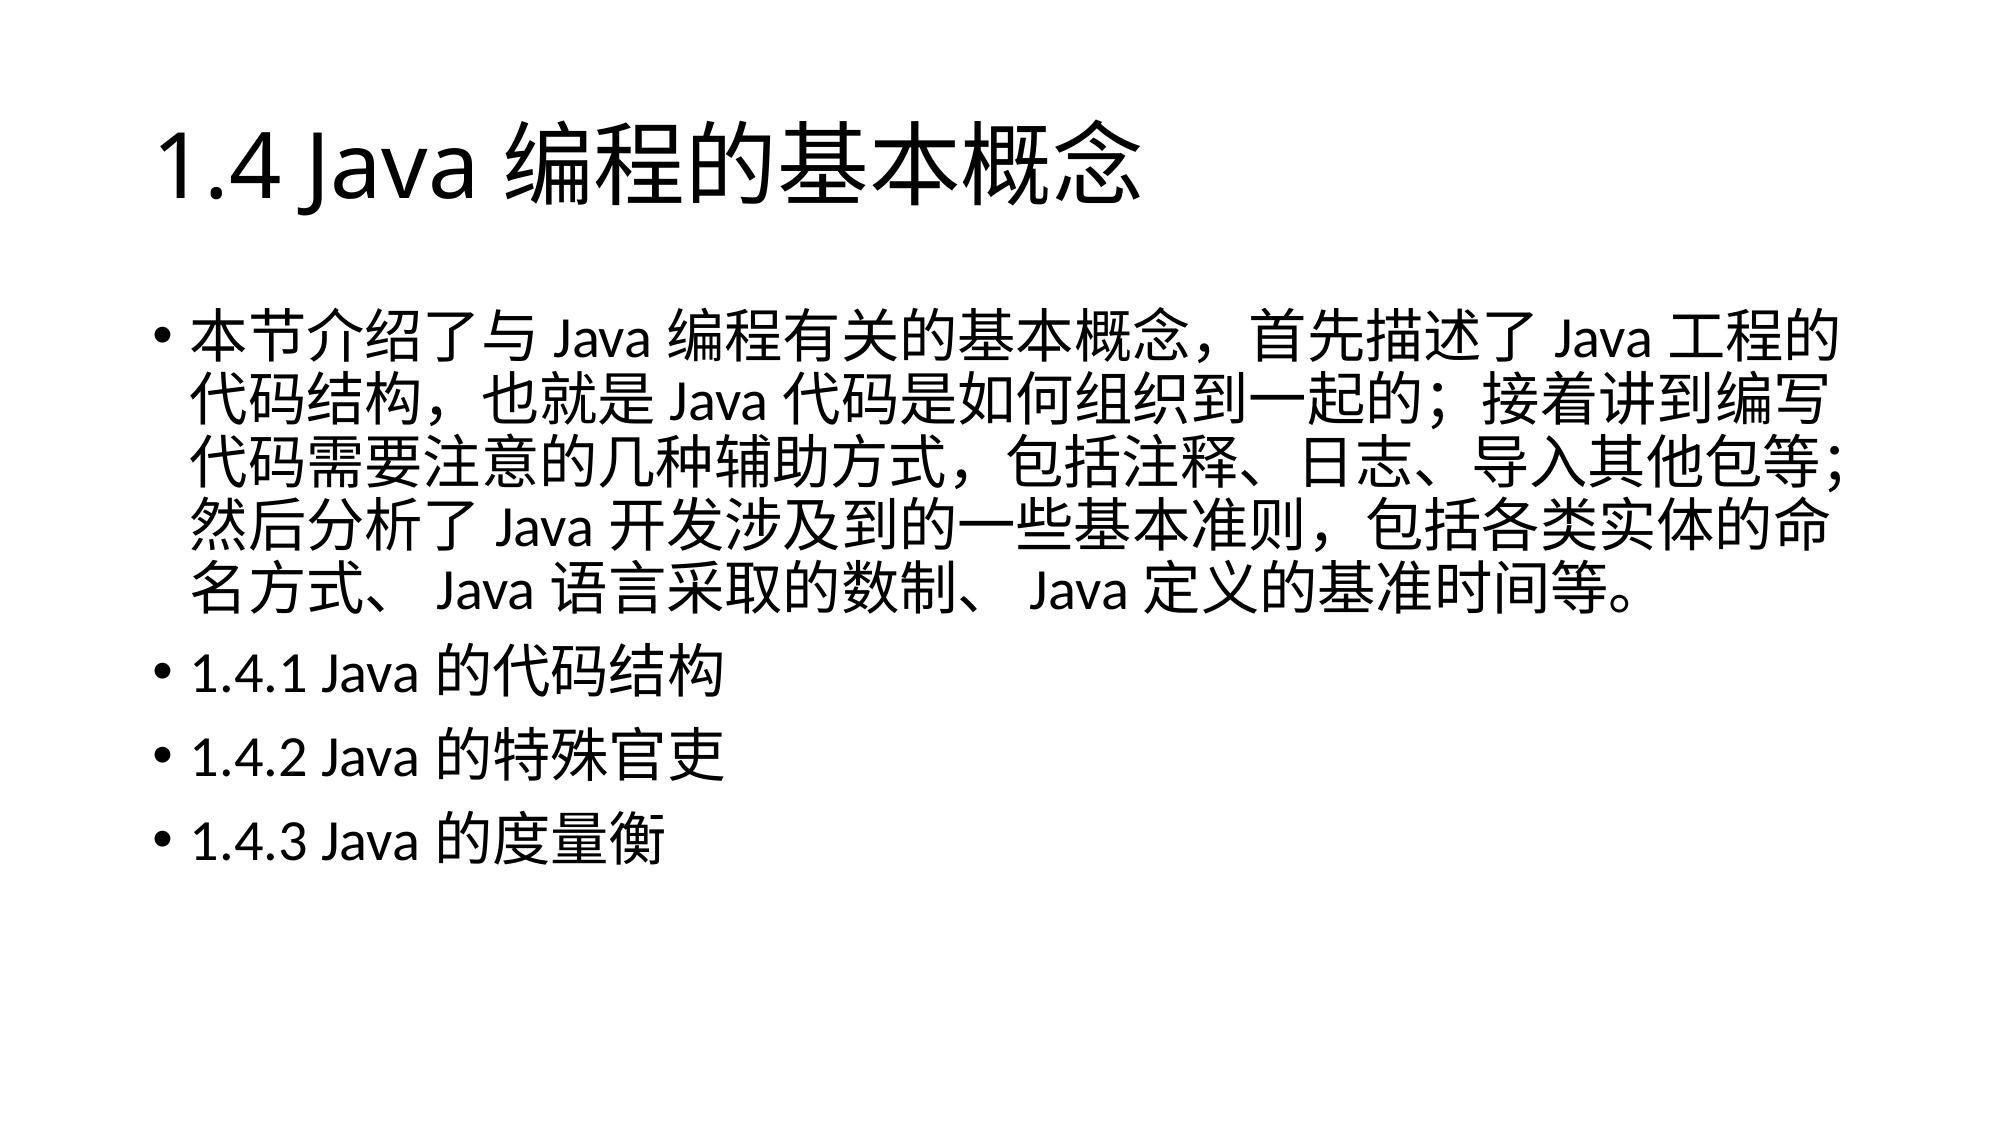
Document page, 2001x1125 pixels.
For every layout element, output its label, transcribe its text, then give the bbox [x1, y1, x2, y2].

title 1.4 Java编程的基本概念 [137, 59, 1863, 278]
list 本节介绍了与Java编程有关的基本概念，首先描述了Java工程的代码结构，也就是Java代码是如何组织到一起的；接着讲到编写代码需要注意的几种辅助方式，包括注释、日志、导入其他包等；然后分析了Java开发涉及到的一些基本准则，包括各类实体的命名方式、Java语言采取的数制、Java定义的基准时间等。 1.4.1 Java的代码结构 1.4.2 Java的特殊官吏 1.4.3 Java的度量衡 [137, 299, 1863, 1014]
